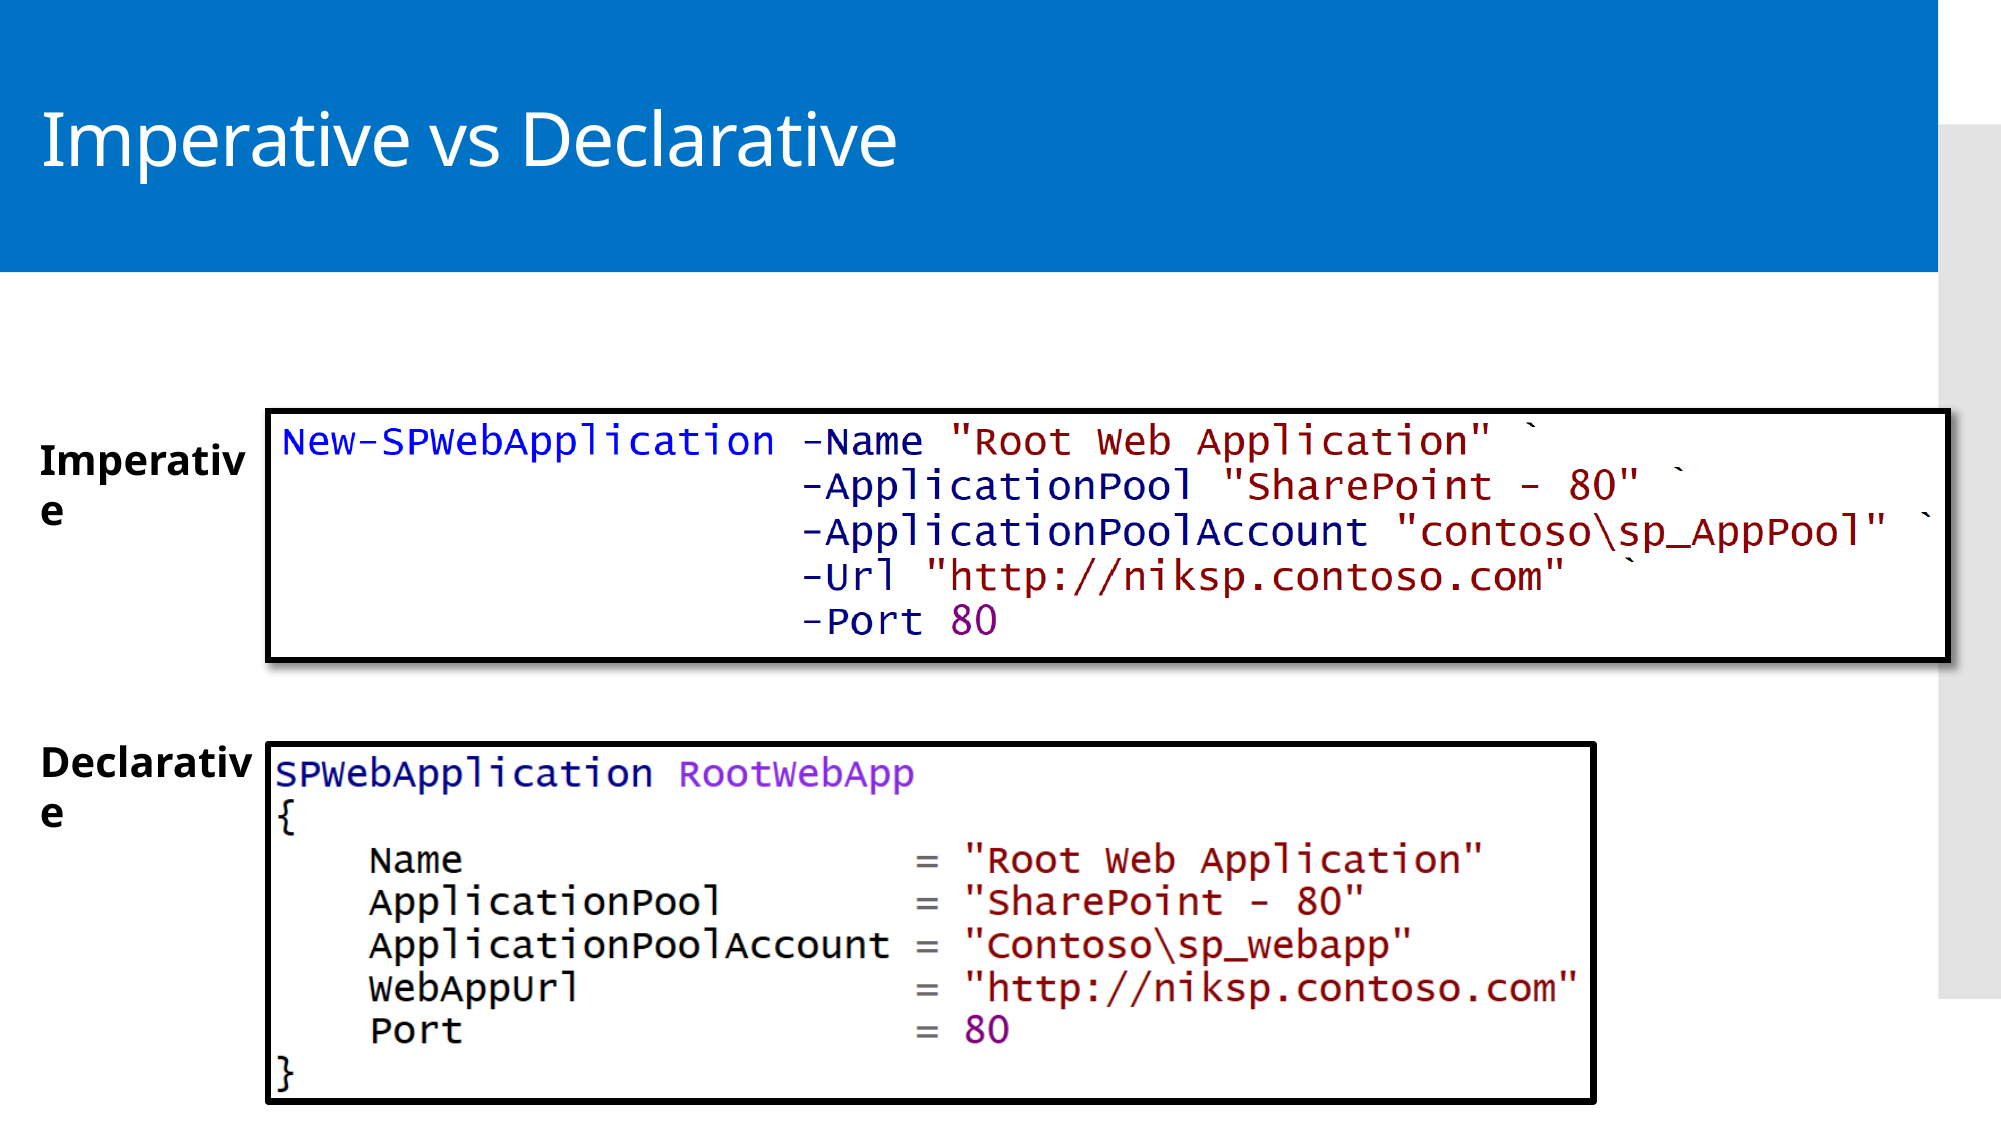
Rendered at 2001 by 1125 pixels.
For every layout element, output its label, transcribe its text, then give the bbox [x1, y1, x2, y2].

title Imperative vs Declarative [26, 26, 1870, 257]
picture [270, 747, 1591, 1099]
text_box Imperative [39, 434, 262, 535]
picture [270, 414, 1946, 658]
text_box Declarative [39, 735, 264, 836]
